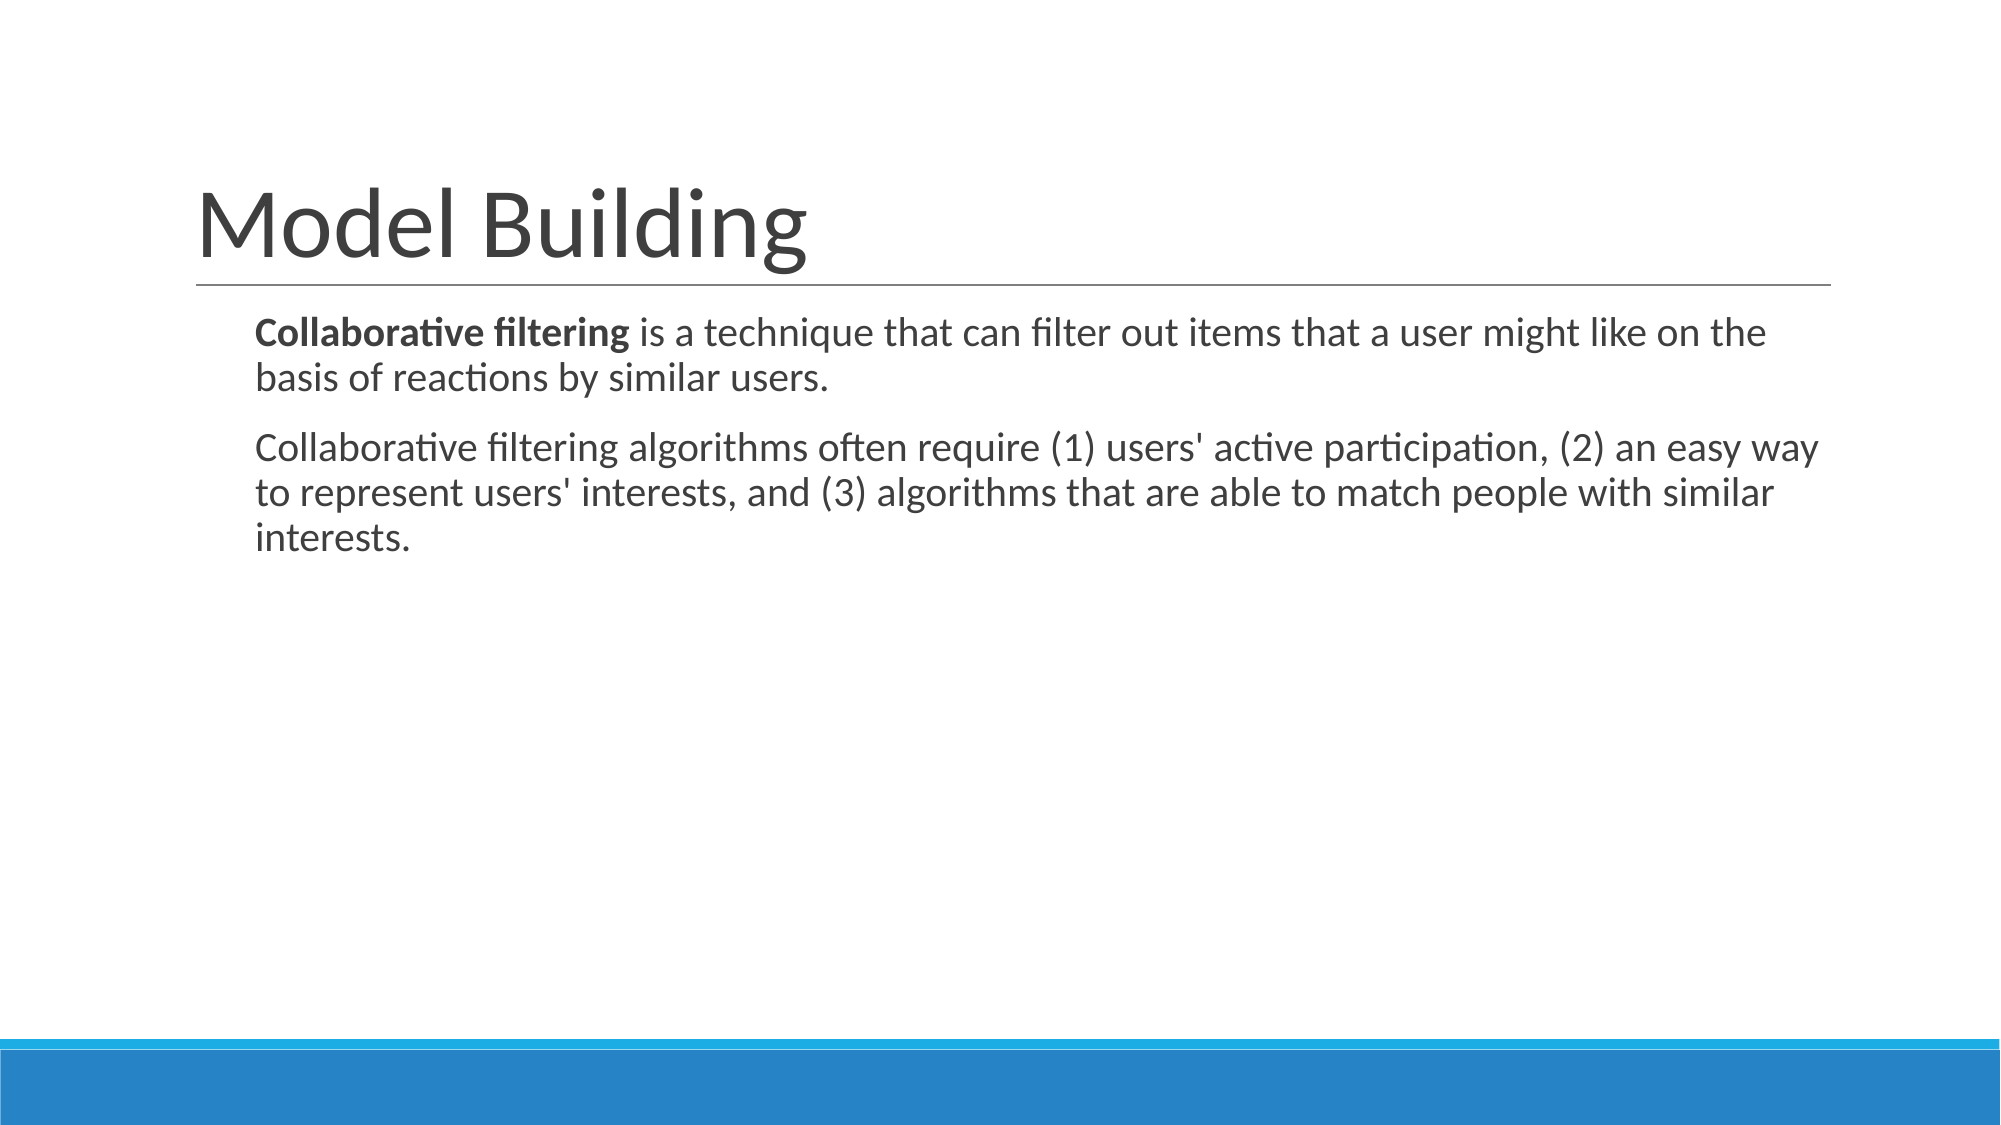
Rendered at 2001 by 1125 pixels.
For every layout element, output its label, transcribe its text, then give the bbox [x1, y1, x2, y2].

list Collaborative filtering is a technique that can filter out items that a user might like on the basis of reactions by similar users. Collaborative filtering algorithms often require (1) users' active participation, (2) an easy way to represent users' interests, and (3) algorithms that are able to match people with similar interests. [180, 302, 1830, 963]
title Model Building [180, 47, 1830, 285]
